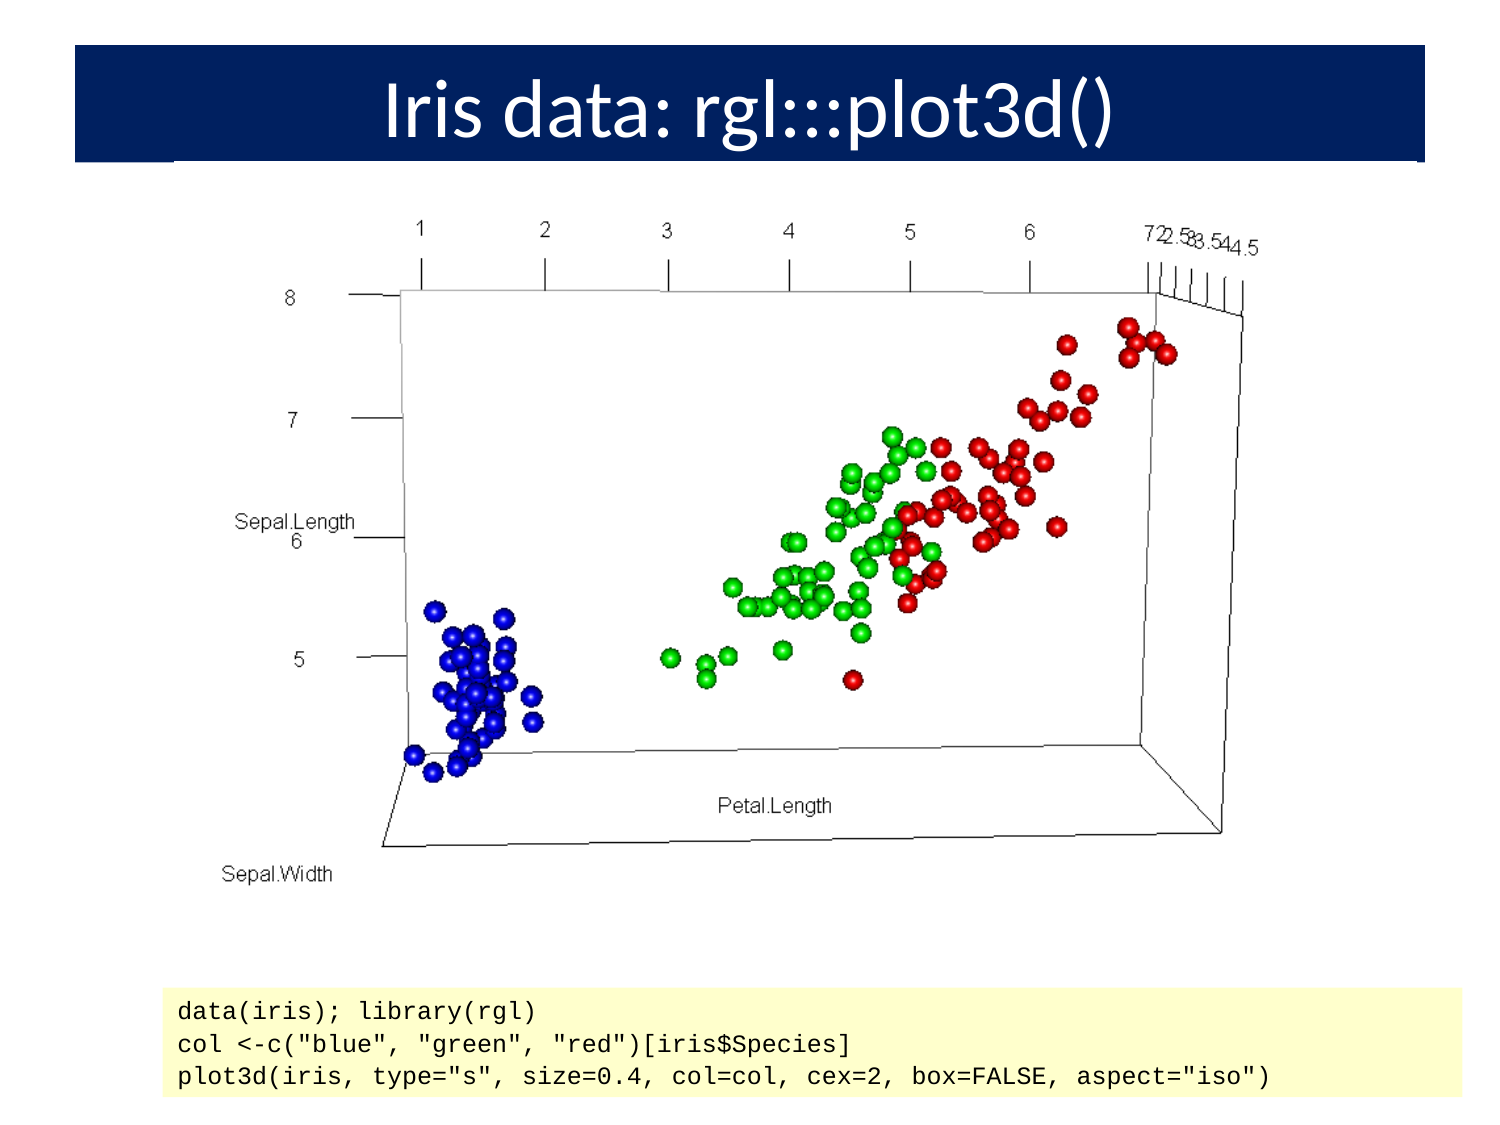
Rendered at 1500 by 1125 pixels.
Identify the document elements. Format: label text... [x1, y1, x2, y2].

picture [174, 161, 1417, 942]
text_box data(iris); library(rgl) col <-c("blue", "green", "red")[iris$Species] plot3d(iris, type="s", size=0.4, col=col, cex=2, box=FALSE, aspect="iso") [162, 987, 1463, 1098]
title Iris data: rgl:::plot3d() [75, 45, 1425, 163]
